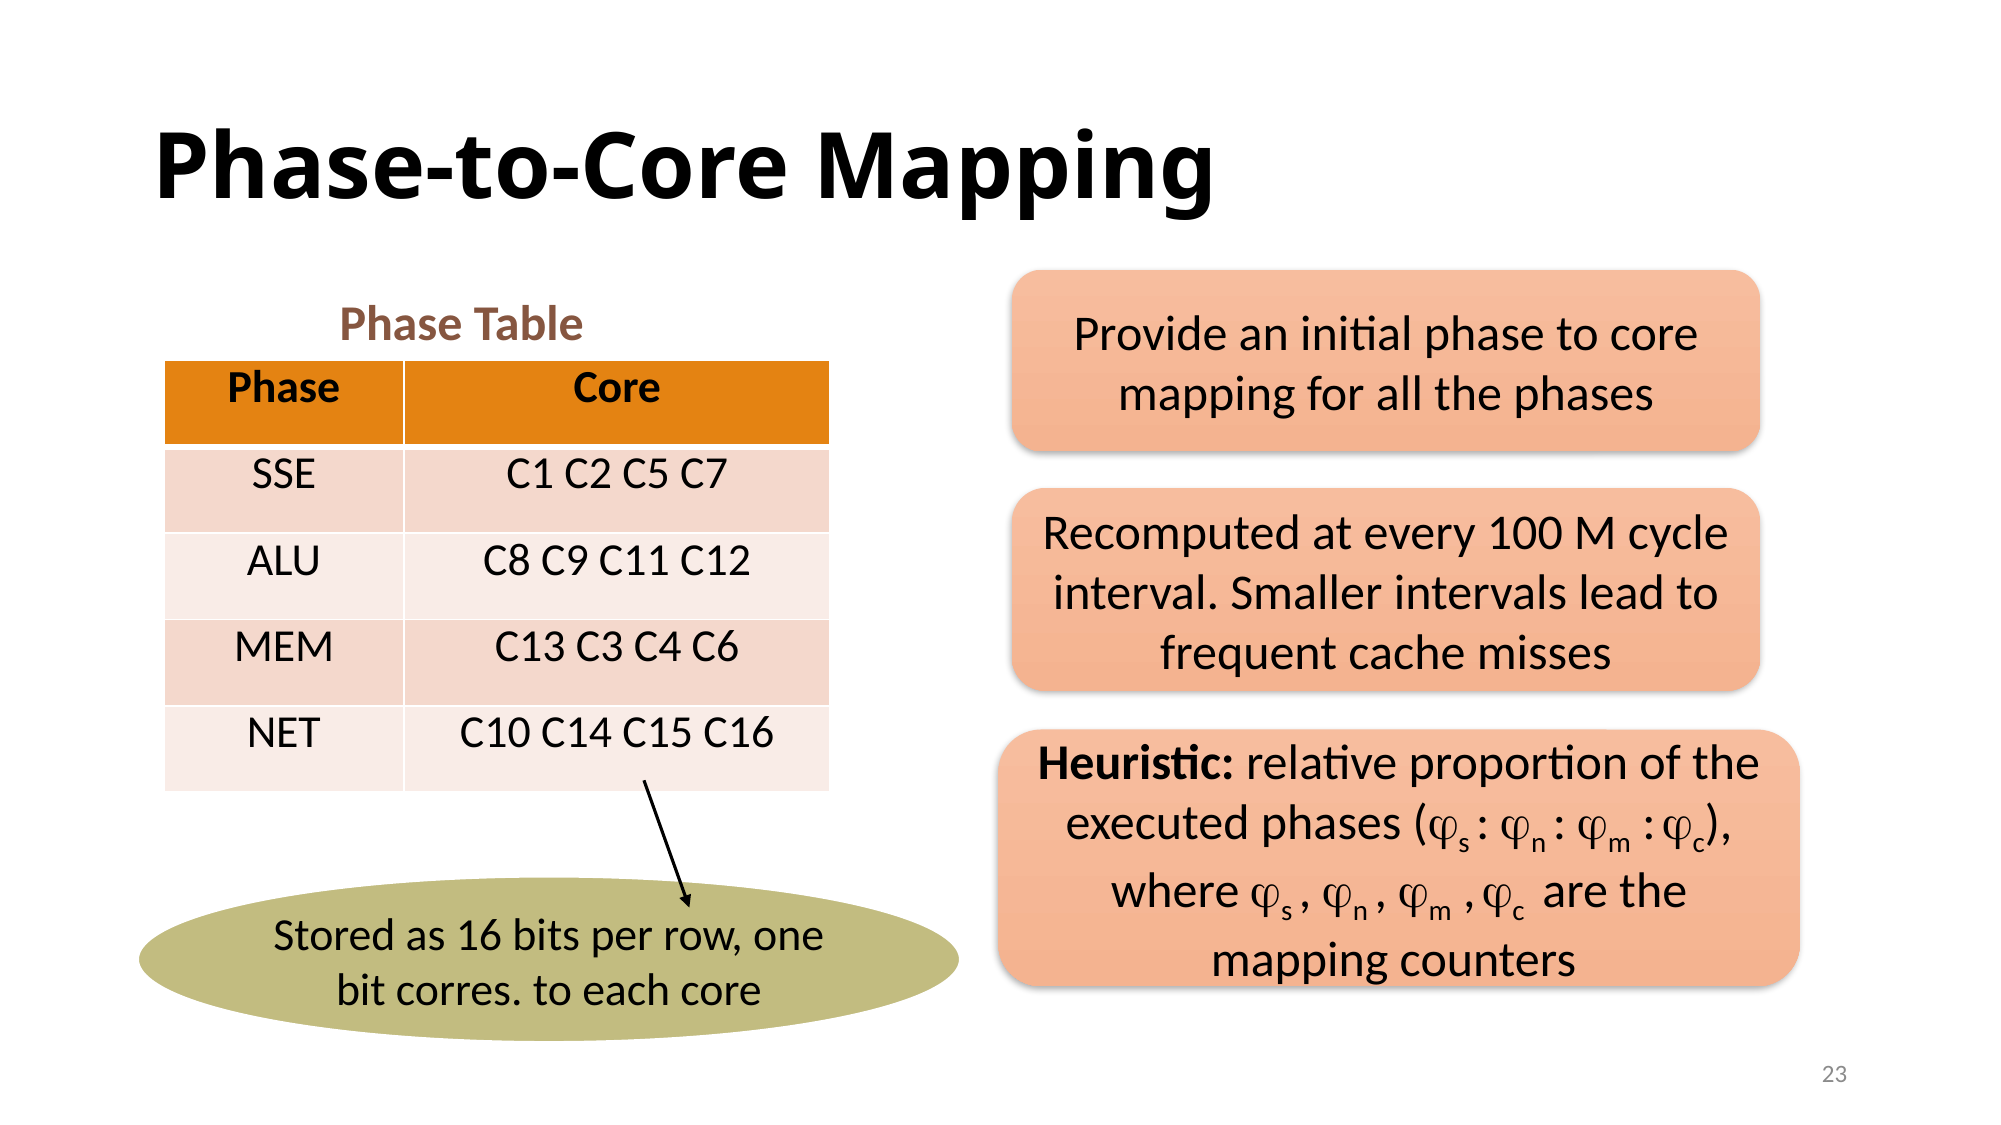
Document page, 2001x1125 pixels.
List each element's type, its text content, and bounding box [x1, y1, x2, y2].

table_cell C10 C14 C15 C16 [405, 707, 829, 791]
table_header Core [405, 361, 829, 444]
text_box Provide an initial phase to core mapping for all the phases [1011, 269, 1761, 452]
table_cell SSE [165, 450, 403, 532]
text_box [643, 780, 690, 908]
text_box Phase Table [324, 283, 600, 359]
text_box Stored as 16 bits per row, one bit corres. to each core [135, 874, 963, 1045]
table_cell NET [165, 707, 403, 791]
text_box Recomputed at every 100 M cycle interval. Smaller intervals lead to frequent cache misses [1011, 487, 1761, 692]
text_box Heuristic: relative proportion of the executed phases (s : n : m : c), where s , n , m , c are the mapping counters [997, 728, 1801, 987]
table_cell C13 C3 C4 C6 [405, 620, 829, 705]
table_cell C8 C9 C11 C12 [405, 534, 829, 619]
slide_number 23 [1412, 1042, 1863, 1103]
table_cell C1 C2 C5 C7 [405, 450, 829, 532]
table_cell MEM [165, 620, 403, 705]
title Phase-to-Core Mapping [137, 59, 1863, 278]
table_cell ALU [165, 534, 403, 619]
table_header Phase [165, 361, 403, 444]
